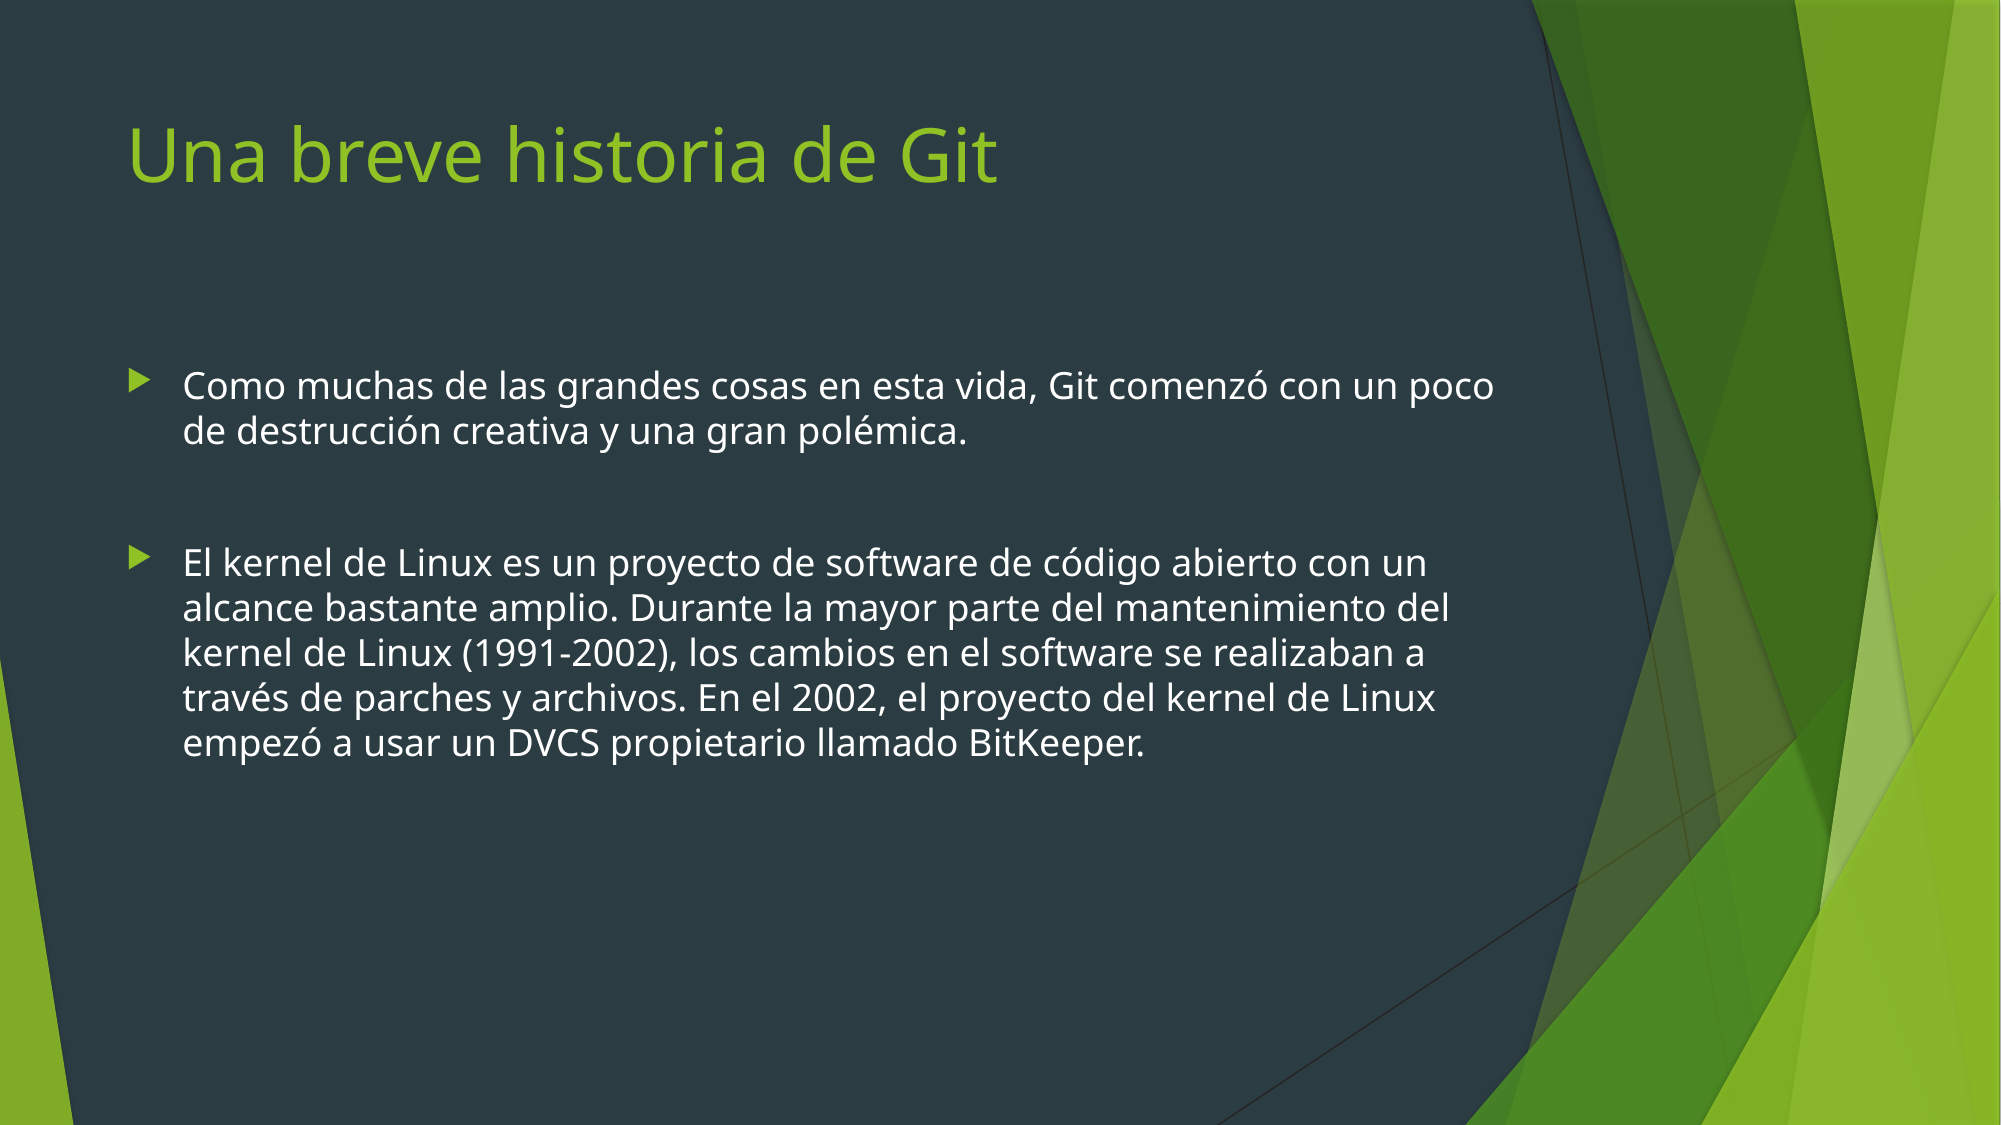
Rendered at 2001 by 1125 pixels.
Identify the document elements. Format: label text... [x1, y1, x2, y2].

title Una breve historia de Git [111, 99, 1522, 317]
list Como muchas de las grandes cosas en esta vida, Git comenzó con un poco de destrucción creativa y una gran polémica. El kernel de Linux es un proyecto de software de código abierto con un alcance bastante amplio. Durante la mayor parte del mantenimiento del kernel de Linux (1991-2002), los cambios en el software se realizaban a través de parches y archivos. En el 2002, el proyecto del kernel de Linux empezó a usar un DVCS propietario llamado BitKeeper. [111, 354, 1522, 992]
